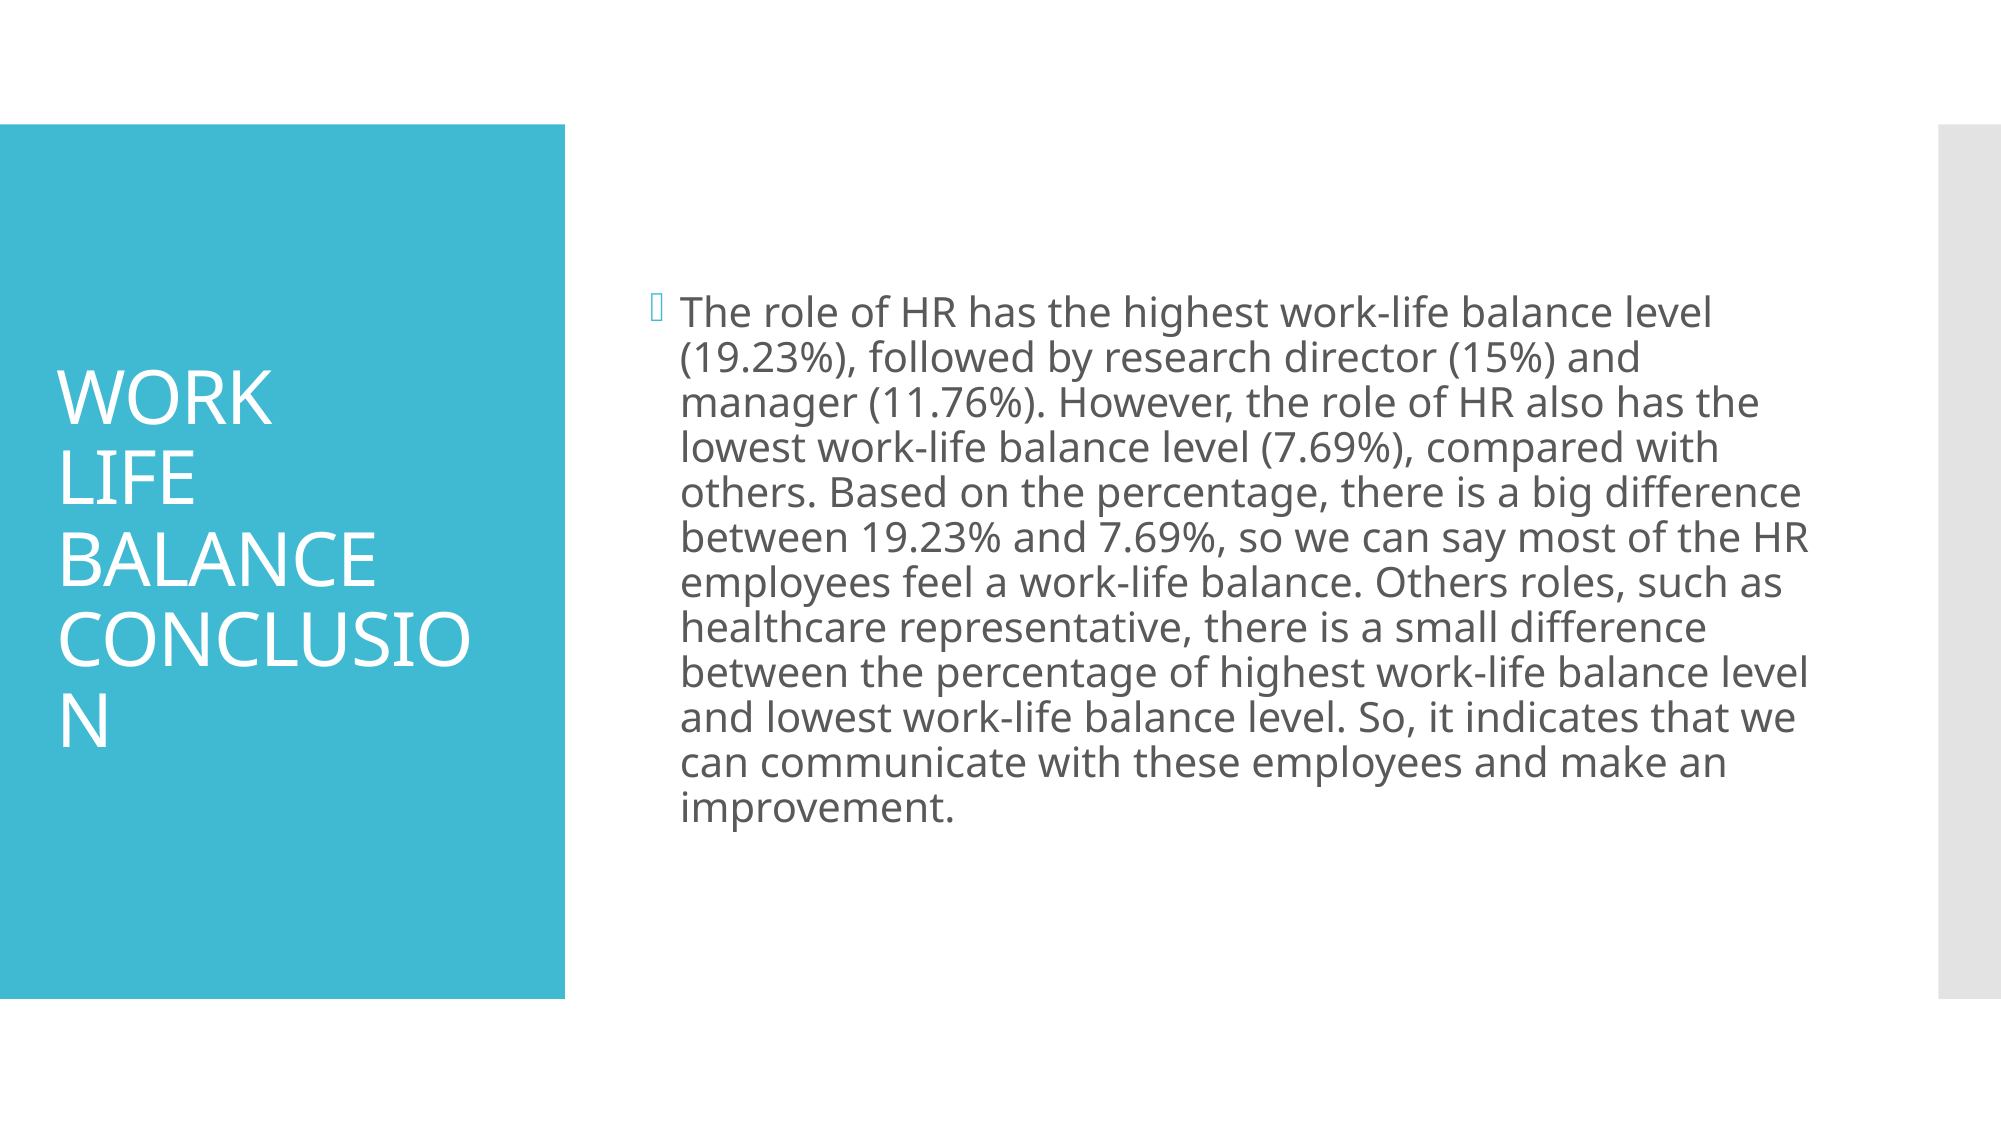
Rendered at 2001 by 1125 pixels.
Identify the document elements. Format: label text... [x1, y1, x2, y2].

title WORK LIFE BALANCE CONCLUSION [41, 184, 525, 940]
list The role of HR has the highest work-life balance level (19.23%), followed by research director (15%) and manager (11.76%). However, the role of HR also has the lowest work-life balance level (7.69%), compared with others. Based on the percentage, there is a big difference between 19.23% and 7.69%, so we can say most of the HR employees feel a work-life balance. Others roles, such as healthcare representative, there is a small difference between the percentage of highest work-life balance level and lowest work-life balance level. So, it indicates that we can communicate with these employees and make an improvement. [634, 141, 1835, 982]
